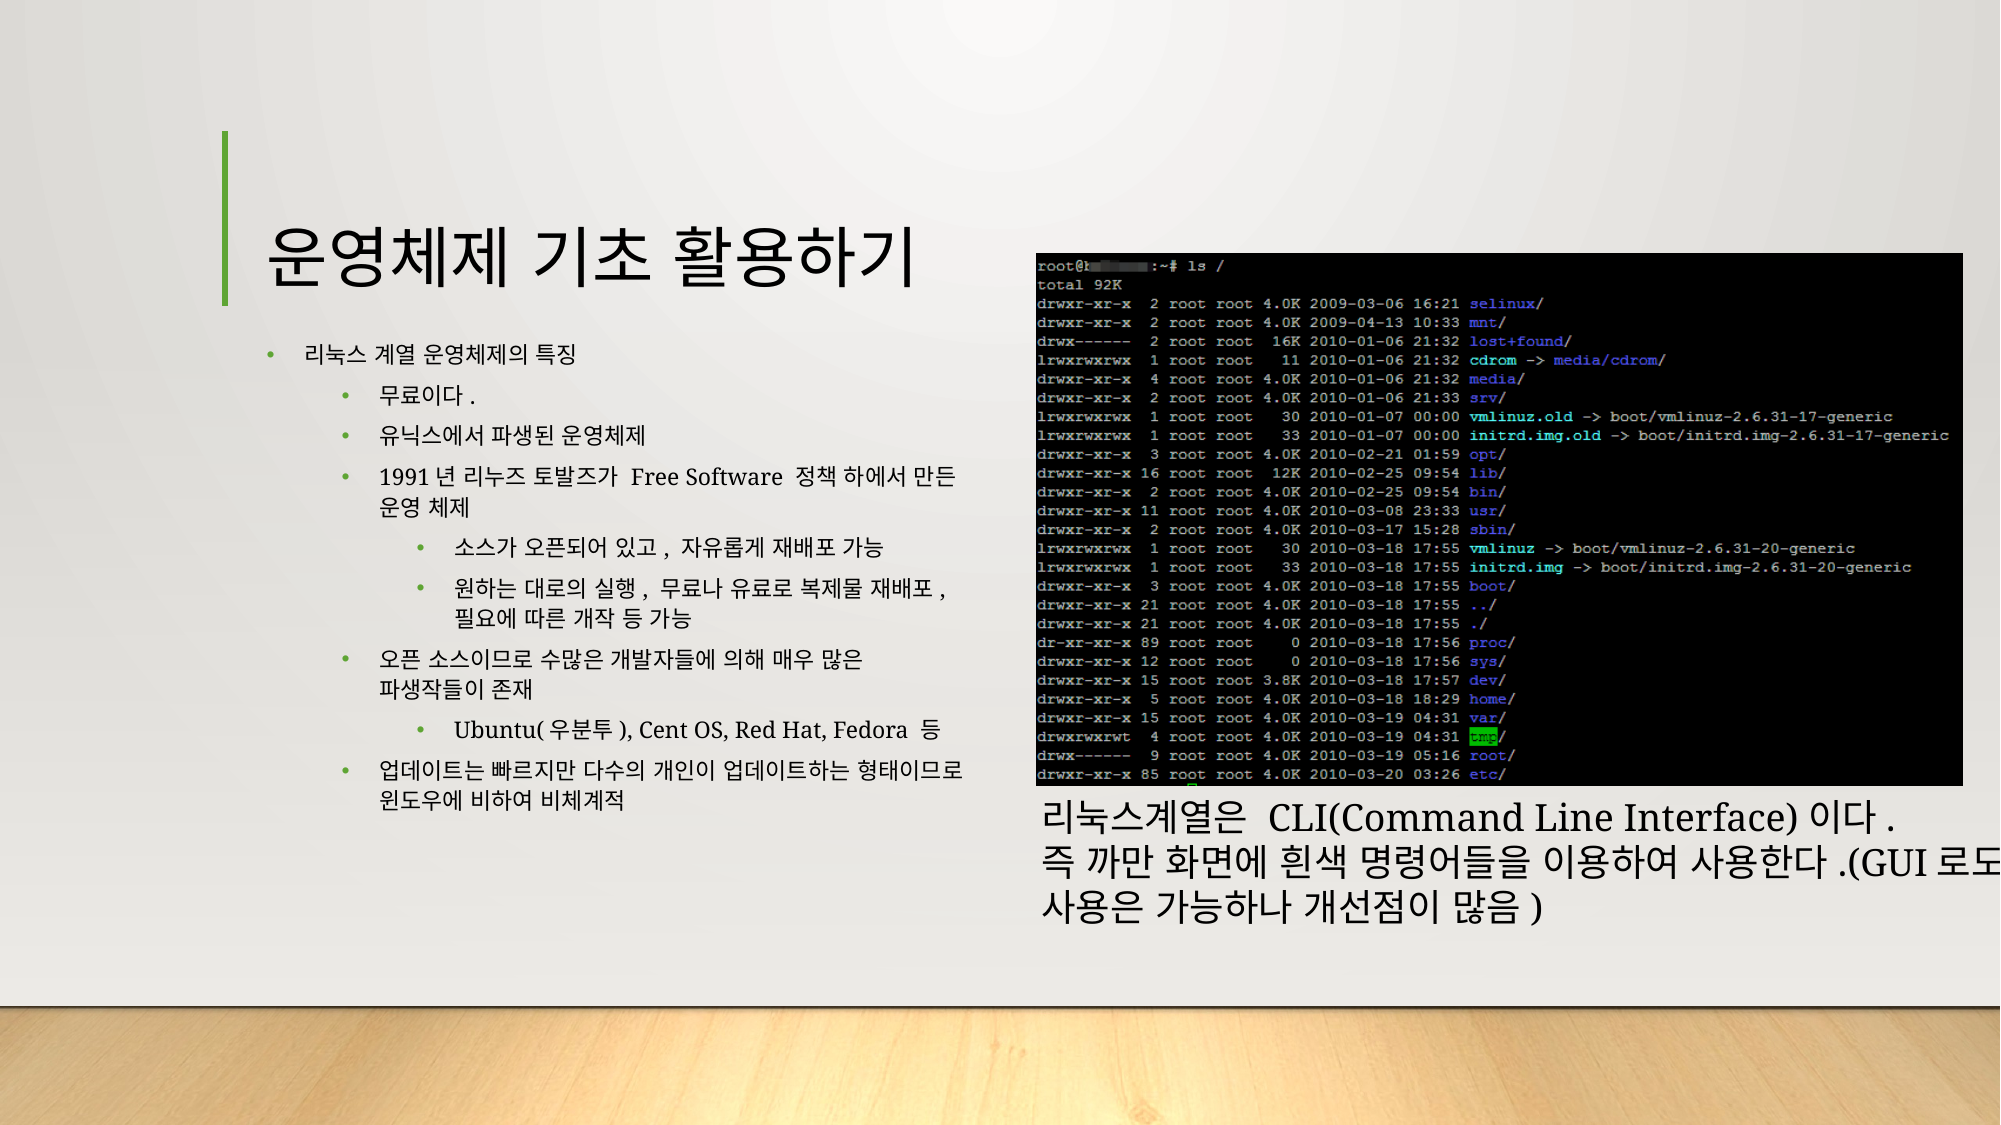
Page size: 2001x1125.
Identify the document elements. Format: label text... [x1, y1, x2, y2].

picture [0, 1008, 2000, 1125]
text_box 리눅스계열은 CLI(Command Line Interface)이다. 즉 까만 화면에 흰색 명령어들을 이용하여 사용한다.(GUI로도 사용은 가능하나 개선점이 많음) [1026, 787, 2000, 937]
list 리눅스 계열 운영체제의 특징 무료이다. 유닉스에서 파생된 운영체제 1991년 리누즈 토발즈가 Free Software 정책 하에서 만든 운영 체제 소스가 오픈되어 있고, 자유롭게 재배포 가능 원하는 대로의 실행, 무료나 유료로 복제물 재배포, 필요에 따른 개작 등 가능 오픈 소스이므로 수많은 개발자들에 의해 매우 많은 파생작들이 존재 Ubuntu(우분투), Cent OS, Red Hat, Fedora 등 업데이트는 빠르지만 다수의 개인이 업데이트하는 형태이므로 윈도우에 비하여 비체계적 [251, 330, 981, 897]
text_box [0, 329, 2000, 1006]
title 운영체제 기초 활용하기 [251, 131, 1027, 305]
text_box [0, 0, 2000, 329]
picture [1035, 253, 1964, 787]
